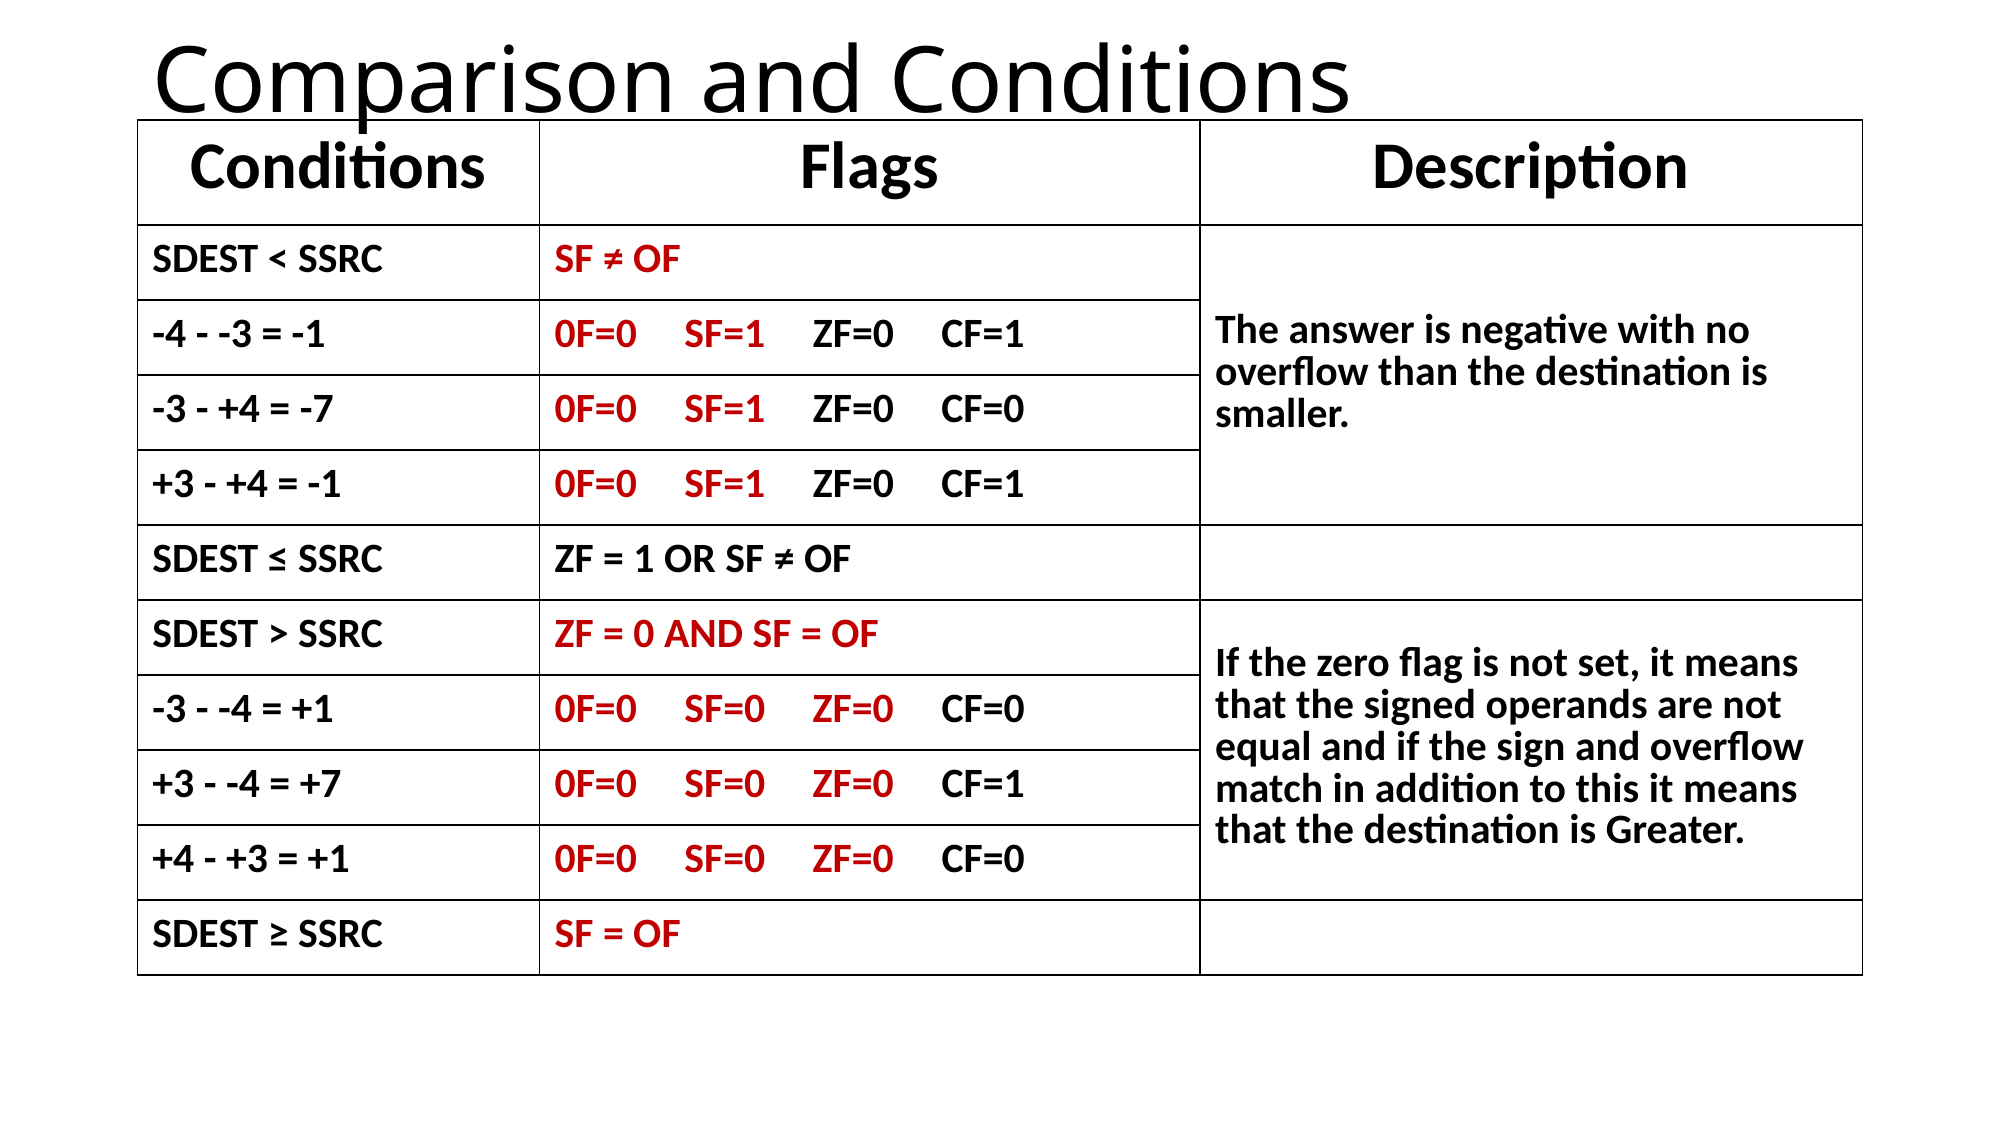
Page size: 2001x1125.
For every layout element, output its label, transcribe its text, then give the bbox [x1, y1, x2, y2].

table_cell +4 - +3 = +1 [138, 826, 539, 899]
table_cell 0F=0 SF=1 ZF=0 CF=0 [540, 376, 1199, 449]
table_cell SDEST ≥ SSRC [138, 901, 539, 974]
table_cell SDEST < SSRC [138, 226, 539, 299]
table_cell +3 - +4 = -1 [138, 451, 539, 524]
table_header Conditions [138, 121, 539, 224]
table_cell 0F=0 SF=0 ZF=0 CF=0 [540, 676, 1199, 749]
table_cell [1201, 901, 1862, 974]
table_cell -4 - -3 = -1 [138, 301, 539, 374]
table_cell -3 - -4 = +1 [138, 676, 539, 749]
table_cell SF ≠ OF [540, 226, 1199, 299]
table_cell 0F=0 SF=0 ZF=0 CF=0 [540, 826, 1199, 899]
table_cell ZF = 1 OR SF ≠ OF [540, 526, 1199, 599]
table_cell 0F=0 SF=0 ZF=0 CF=1 [540, 751, 1199, 824]
table_cell ZF = 0 AND SF = OF [540, 601, 1199, 674]
table_header Description [1201, 121, 1862, 224]
table_cell 0F=0 SF=1 ZF=0 CF=1 [540, 301, 1199, 374]
table_cell [1201, 526, 1862, 599]
table_cell SDEST ≤ SSRC [138, 526, 539, 599]
table_cell If the zero flag is not set, it means that the signed operands are not equal and if the sign and overflow match in addition to this it means that the destination is Greater. [1201, 601, 1862, 899]
table_cell 0F=0 SF=1 ZF=0 CF=1 [540, 451, 1199, 524]
table_cell The answer is negative with no overflow than the destination is smaller. [1201, 226, 1862, 524]
table_cell SDEST > SSRC [138, 601, 539, 674]
table_cell -3 - +4 = -7 [138, 376, 539, 449]
table_cell SF = OF [540, 901, 1199, 974]
table_header Flags [540, 121, 1199, 224]
table_cell +3 - -4 = +7 [138, 751, 539, 824]
title Comparison and Conditions [137, 0, 1863, 119]
